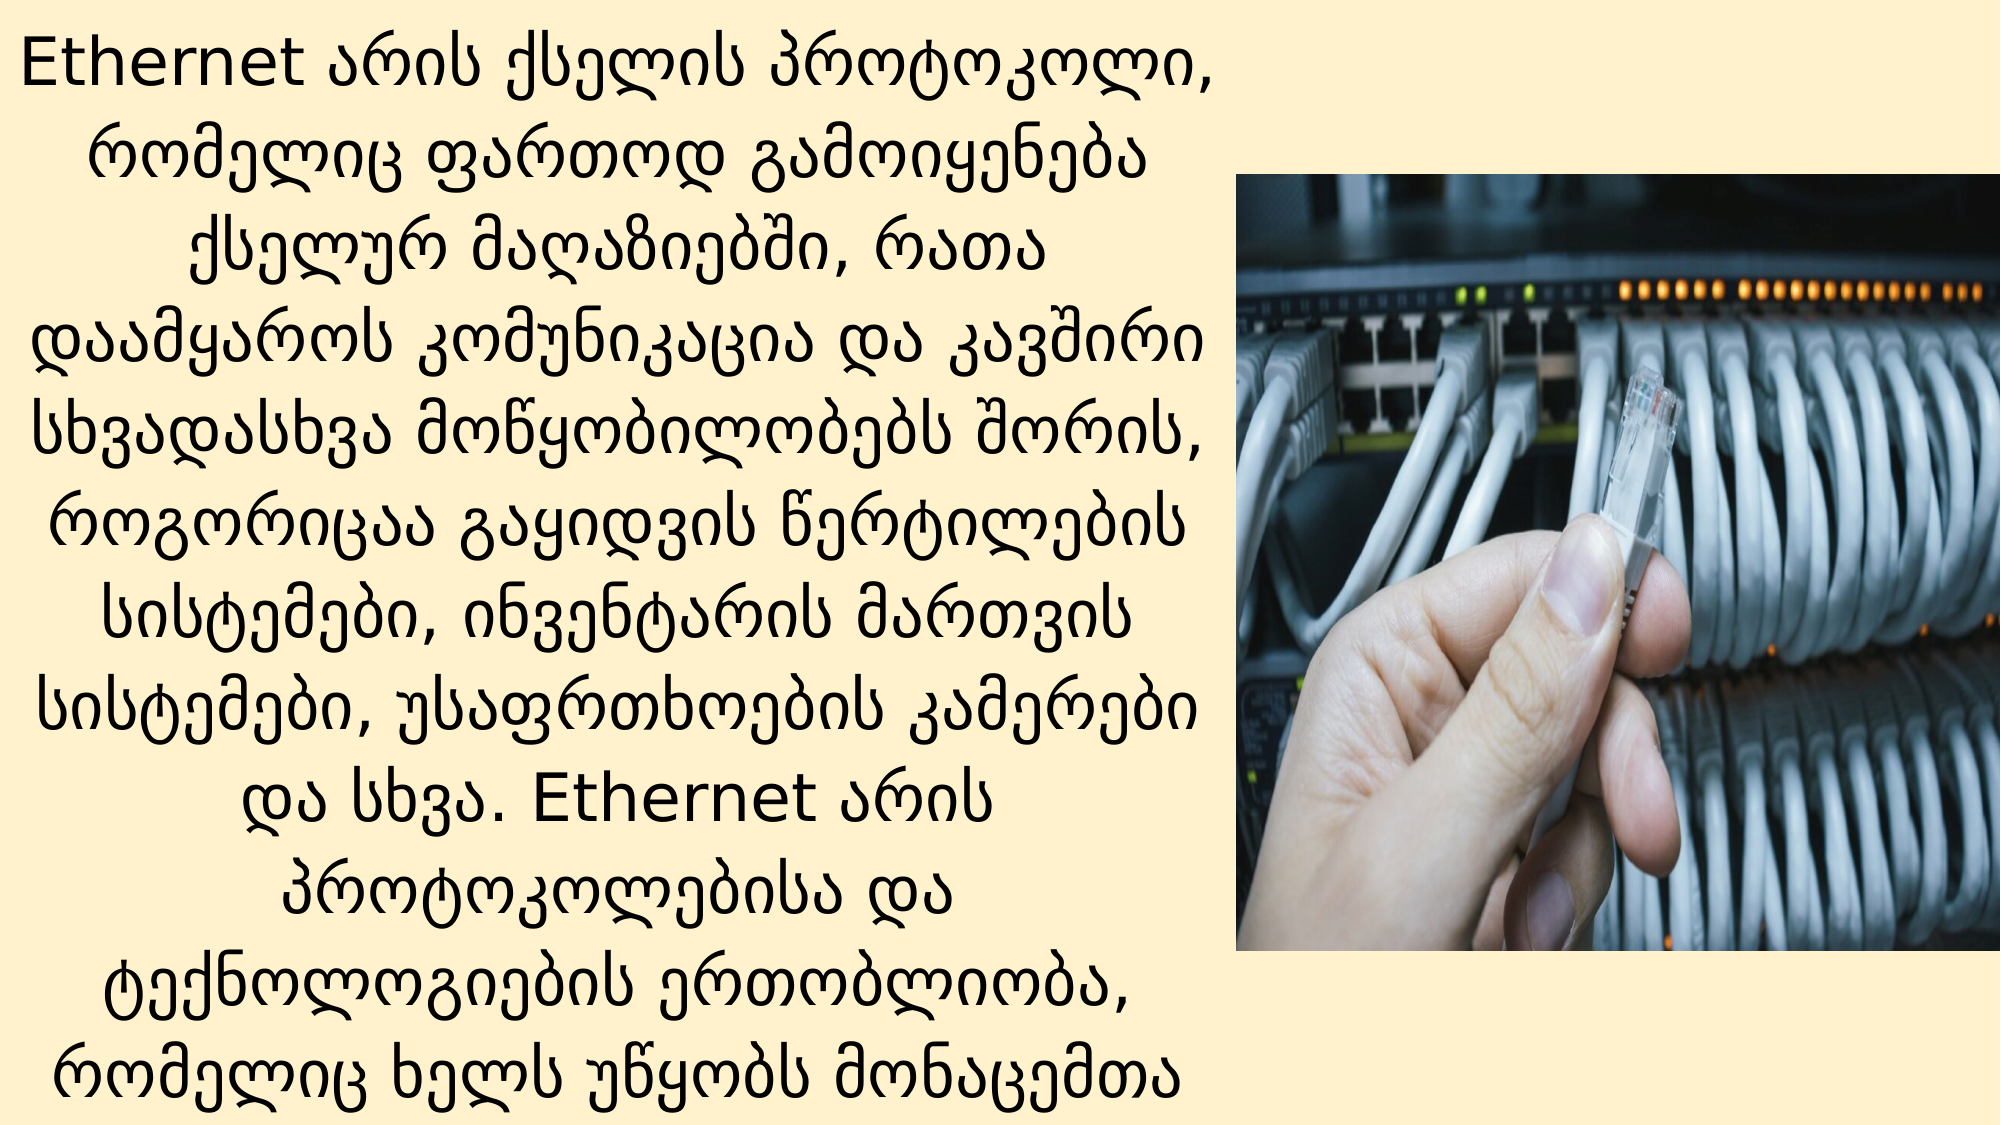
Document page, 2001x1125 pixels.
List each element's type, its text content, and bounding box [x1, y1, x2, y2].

text_box Ethernet არის ქსელის პროტოკოლი, რომელიც ფართოდ გამოიყენება ქსელურ მაღაზიებში, რათა დაამყაროს კომუნიკაცია და კავშირი სხვადასხვა მოწყობილობებს შორის, როგორიცაა გაყიდვის წერტილების სისტემები, ინვენტარის მართვის სისტემები, უსაფრთხოების კამერები და სხვა. Ethernet არის პროტოკოლებისა და ტექნოლოგიების ერთობლიობა, რომელიც ხელს უწყობს მონაცემთა გადაცემას ლოკალურ ქსელში. [0, 0, 1237, 1125]
picture [1236, 174, 2000, 951]
